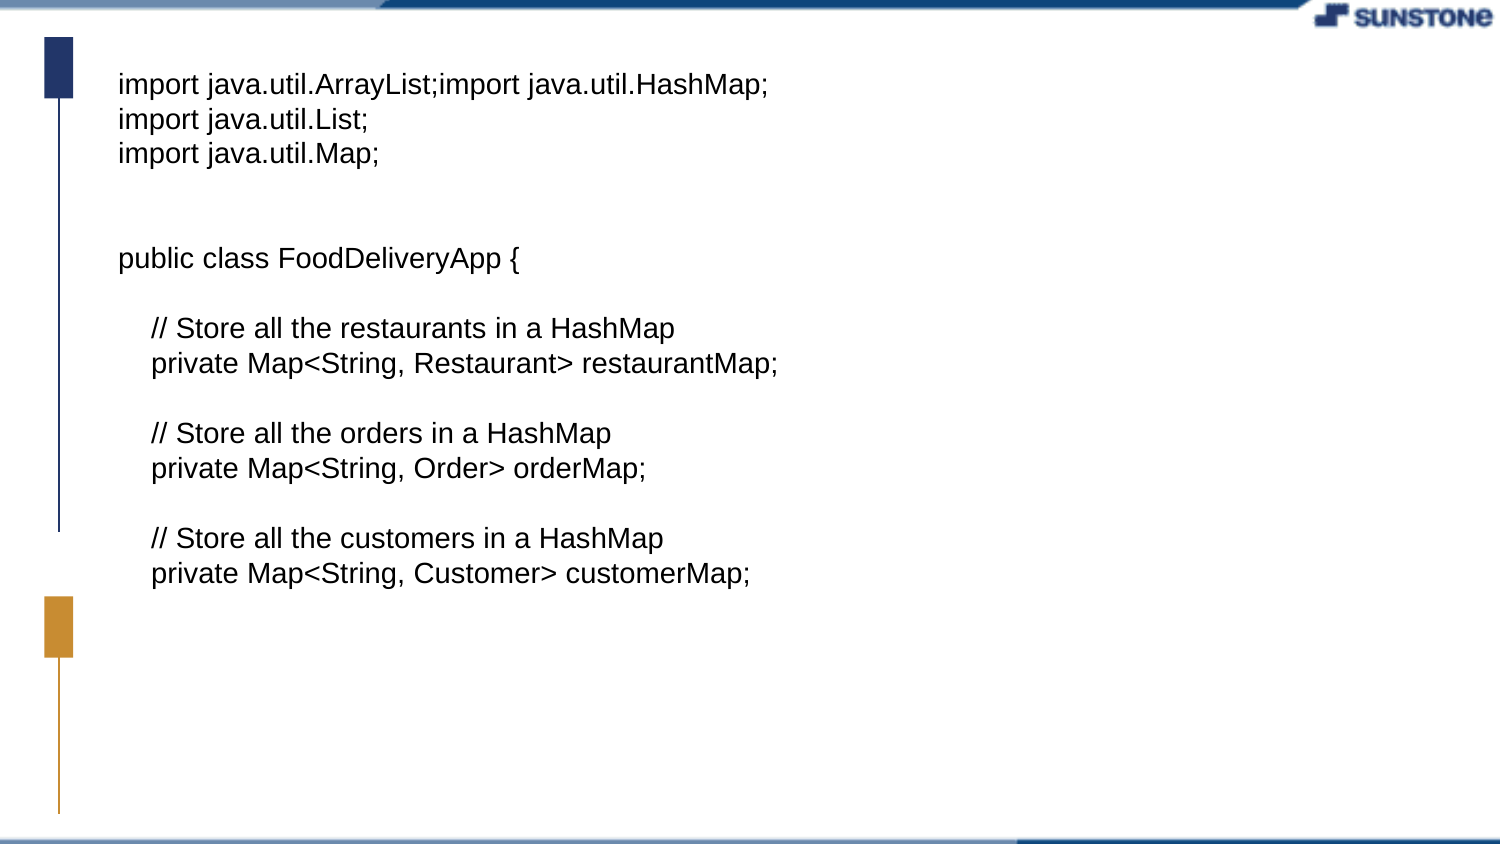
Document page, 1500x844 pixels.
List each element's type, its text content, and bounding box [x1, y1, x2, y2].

picture [0, 0, 1500, 844]
text_box import java.util.ArrayList;import java.util.HashMap; import java.util.List; import java.util.Map; public class FoodDeliveryApp { // Store all the restaurants in a HashMap private Map<String, Restaurant> restaurantMap; // Store all the orders in a HashMap private Map<String, Order> orderMap; // Store all the customers in a HashMap private Map<String, Customer> customerMap; [103, 57, 825, 632]
